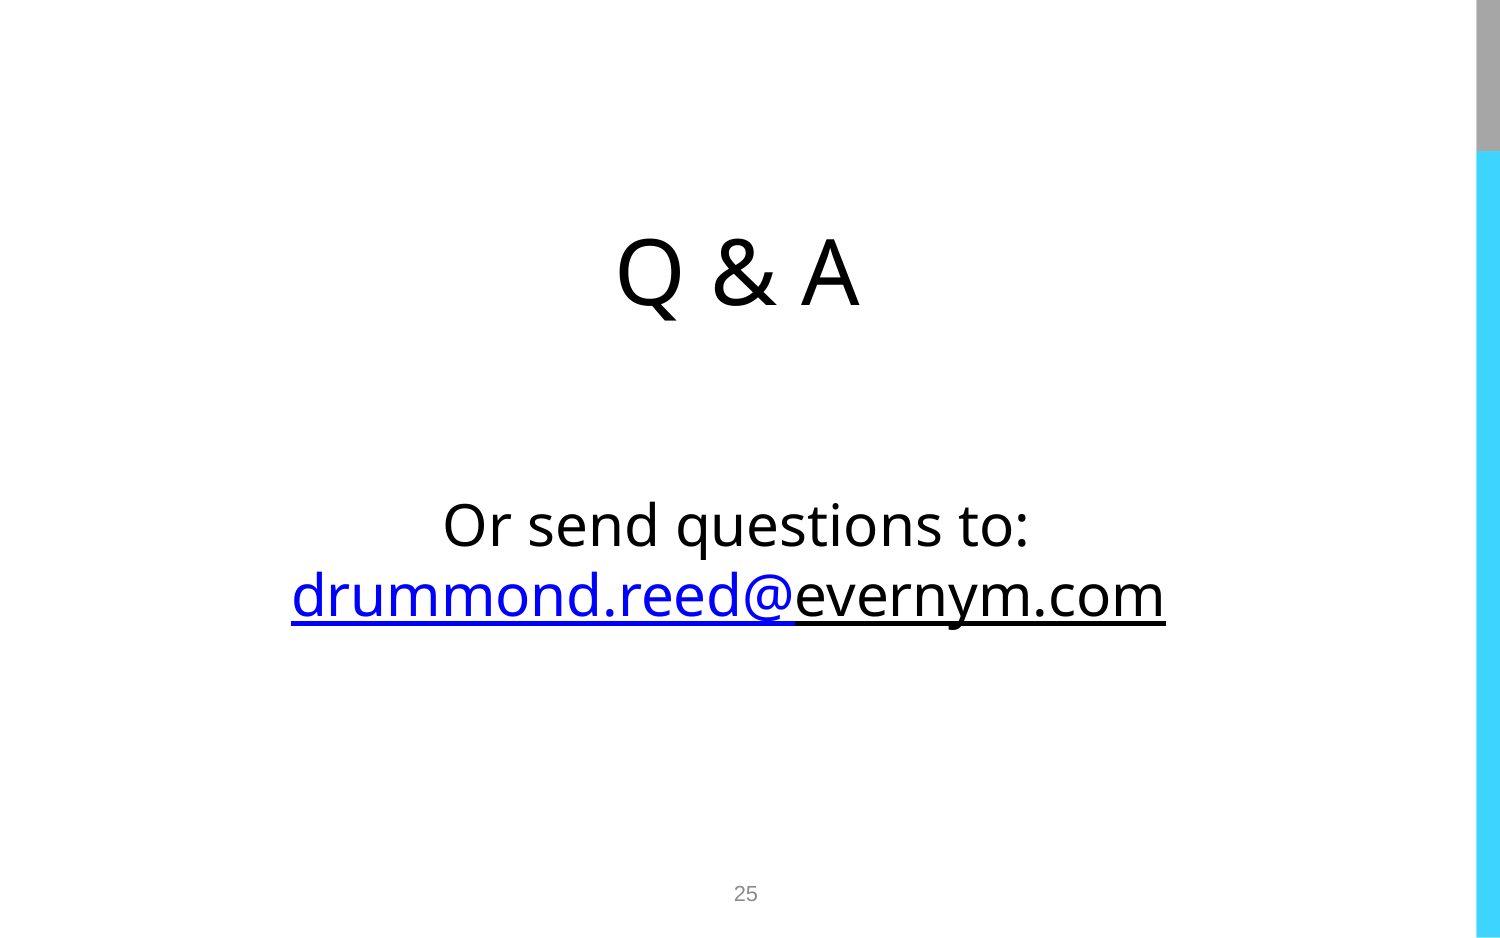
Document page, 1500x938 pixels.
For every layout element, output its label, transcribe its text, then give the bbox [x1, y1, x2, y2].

text_box Q & A [450, 206, 1025, 331]
slide_number 25 [718, 867, 781, 918]
text_box Or send questions to: drummond.reed@evernym.com [21, 481, 1451, 646]
